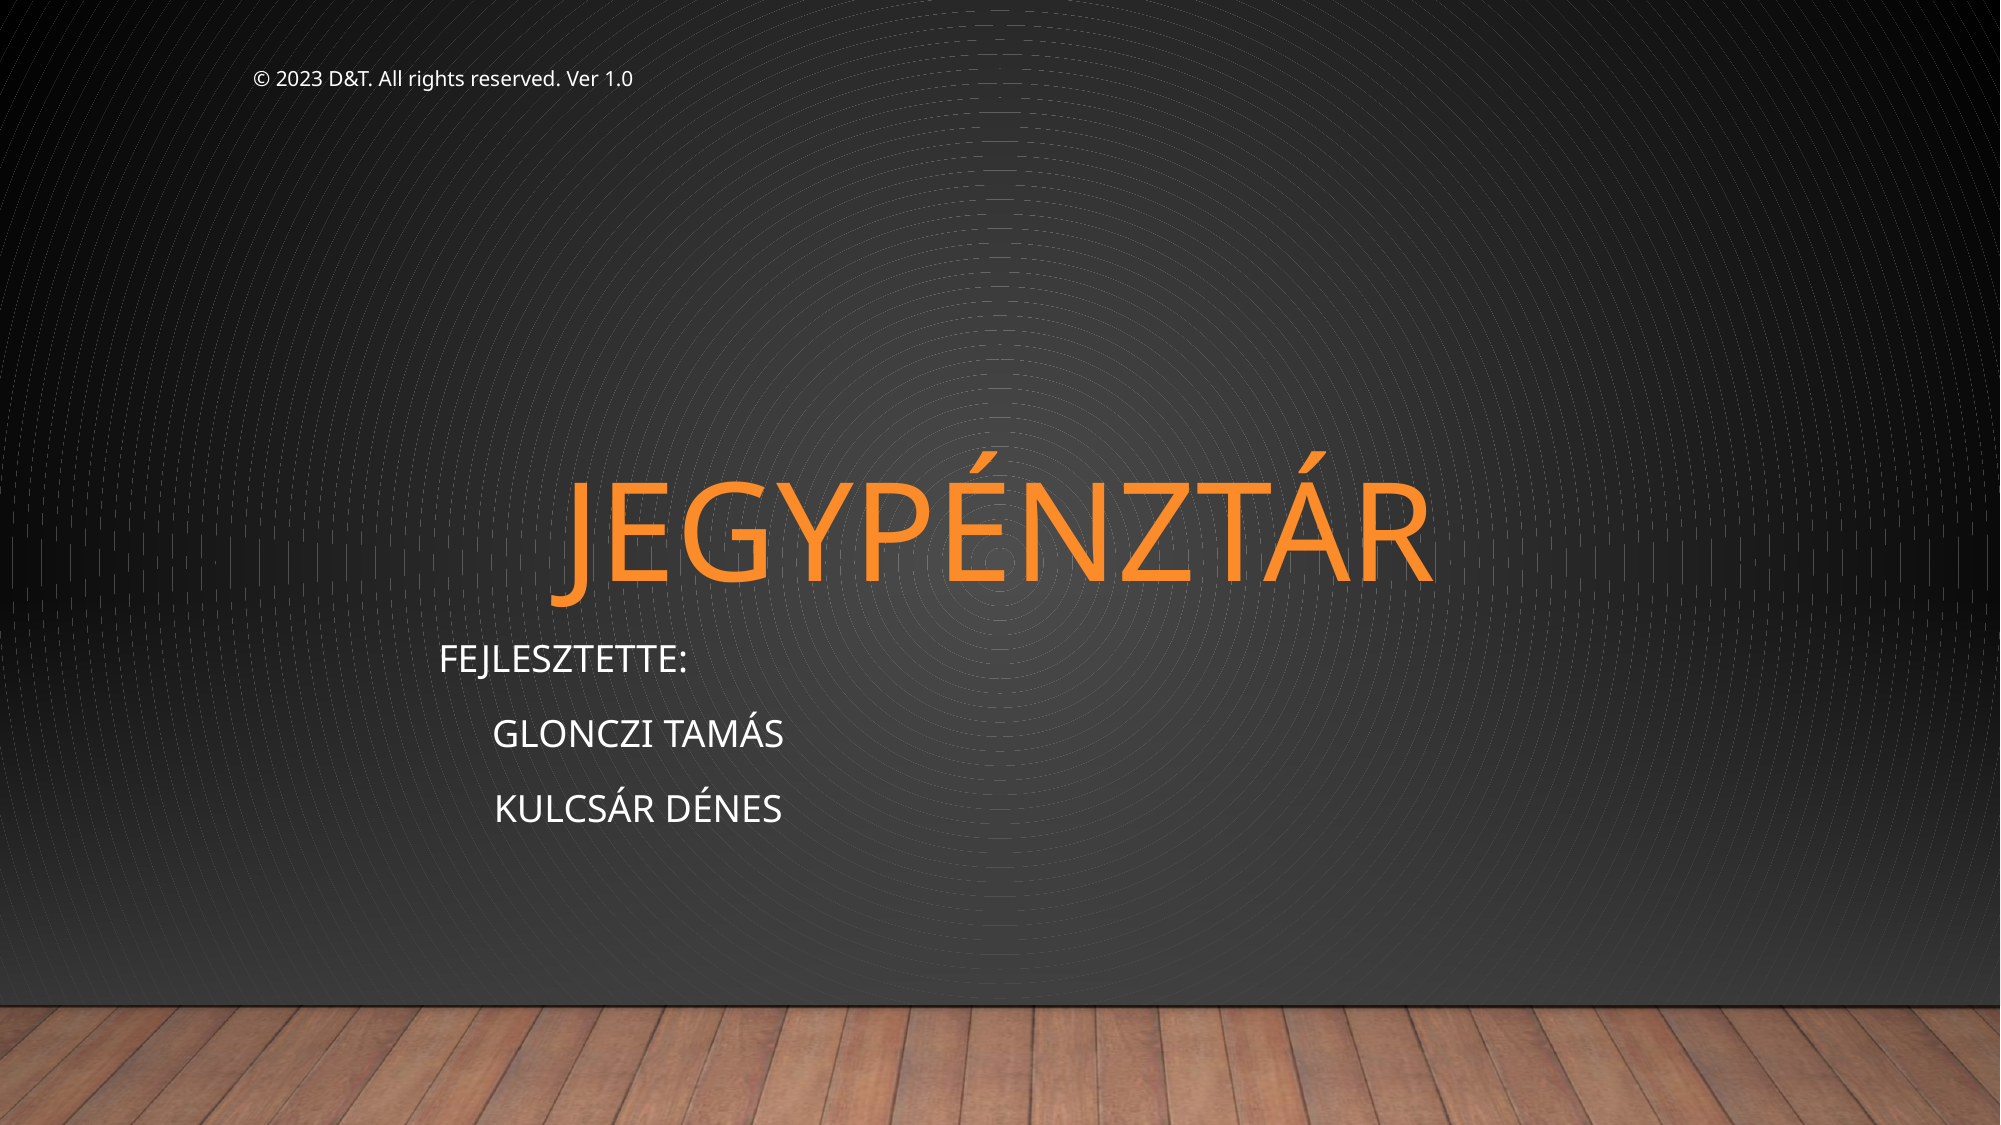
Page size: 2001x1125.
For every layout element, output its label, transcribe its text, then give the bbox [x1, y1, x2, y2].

title Jegypénztár [291, 131, 1708, 611]
picture [0, 1005, 2000, 1125]
subtitle fejlesztette: Glonczi Tamás Kulcsár Dénes [156, 610, 971, 1055]
footer © 2023 D&T. All rights reserved. Ver 1.0 [238, 54, 1162, 105]
